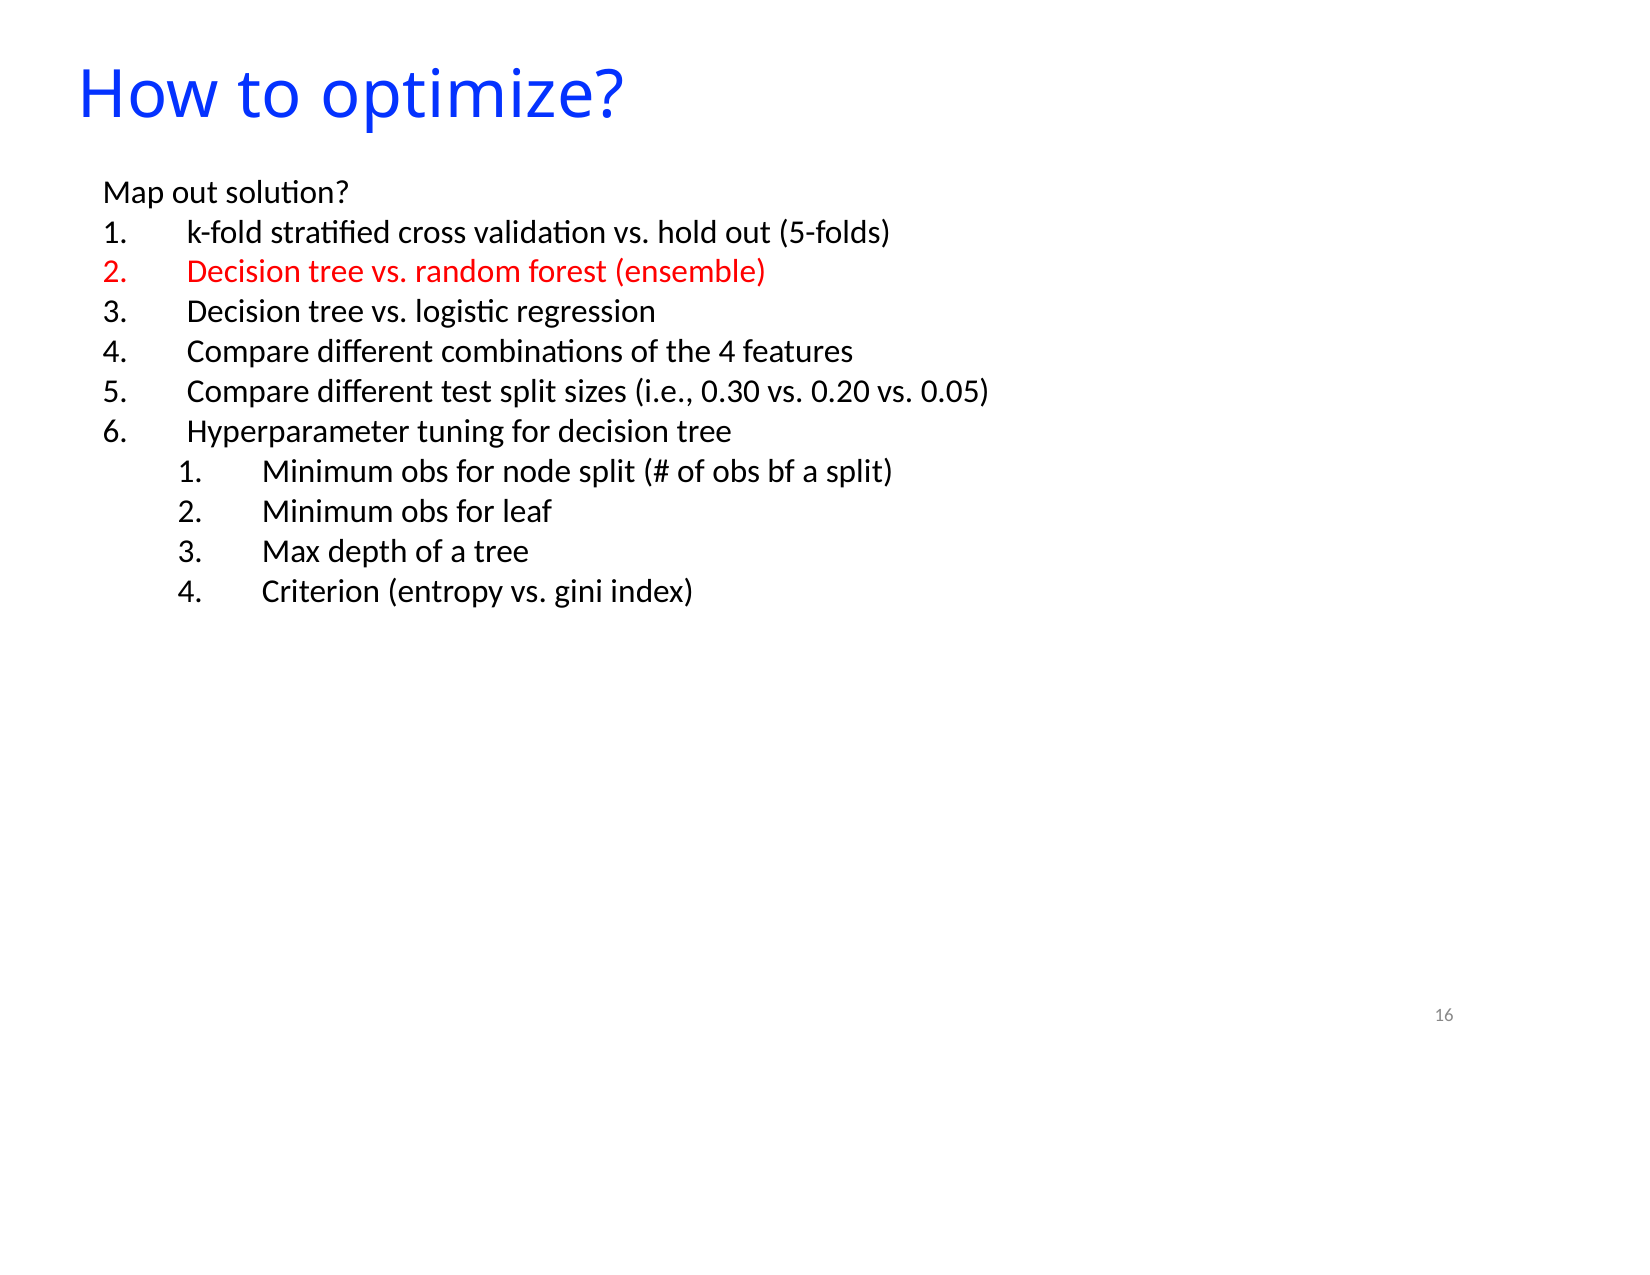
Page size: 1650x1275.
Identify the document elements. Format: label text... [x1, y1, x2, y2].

text_box Map out solution? k-fold stratified cross validation vs. hold out (5-folds) Decision tree vs. random forest (ensemble) Decision tree vs. logistic regression Compare different combinations of the 4 features Compare different test split sizes (i.e., 0.30 vs. 0.20 vs. 0.05) Hyperparameter tuning for decision tree Minimum obs for node split (# of obs bf a split) Minimum obs for leaf Max depth of a tree Criterion (entropy vs. gini index) [87, 162, 1429, 617]
slide_number 16 [1428, 1001, 1462, 1275]
title How to optimize? [75, 47, 1613, 264]
